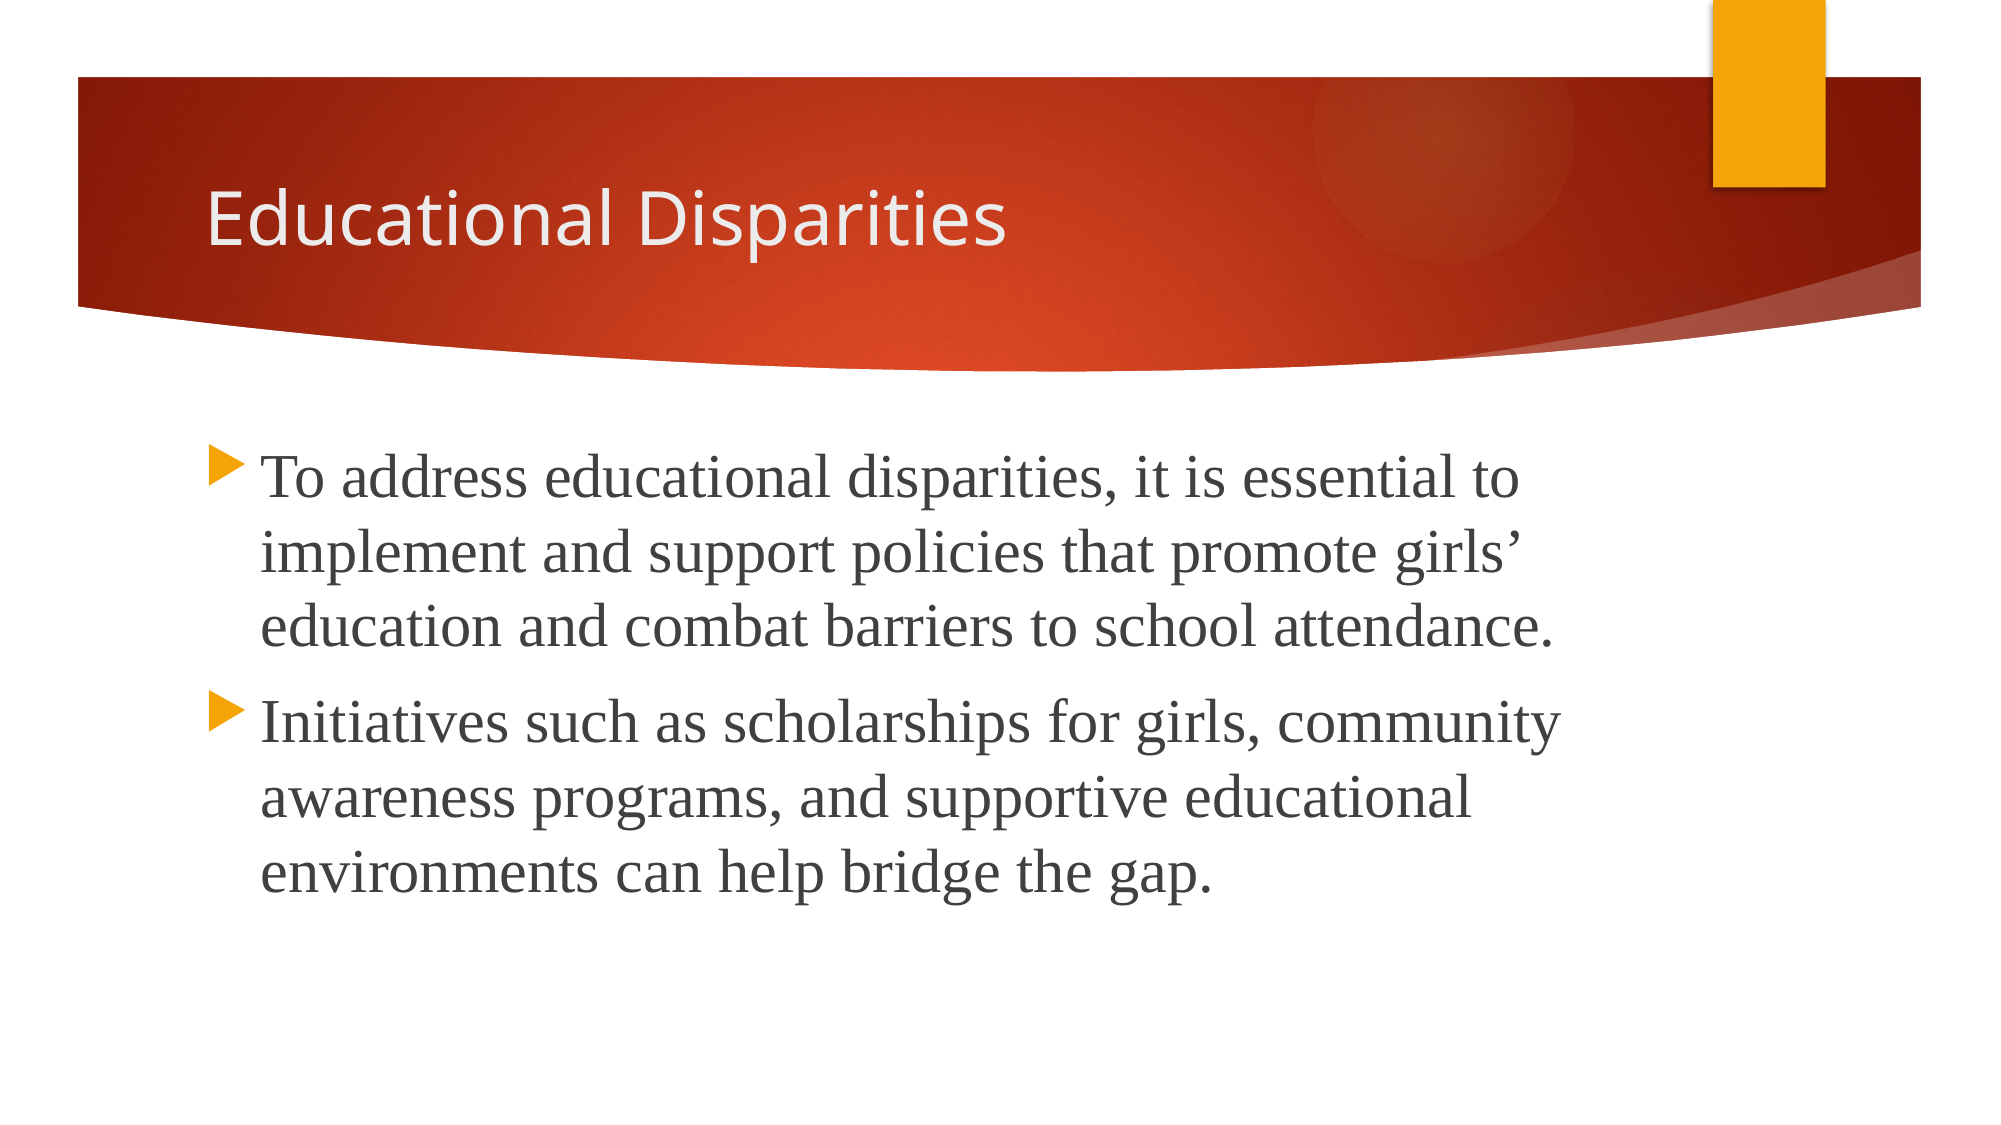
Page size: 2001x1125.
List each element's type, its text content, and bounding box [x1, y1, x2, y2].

list To address educational disparities, it is essential to implement and support policies that promote girls’ education and combat barriers to school attendance. Initiatives such as scholarships for girls, community awareness programs, and supportive educational environments can help bridge the gap. [189, 427, 1627, 988]
title Educational Disparities [189, 155, 1627, 275]
